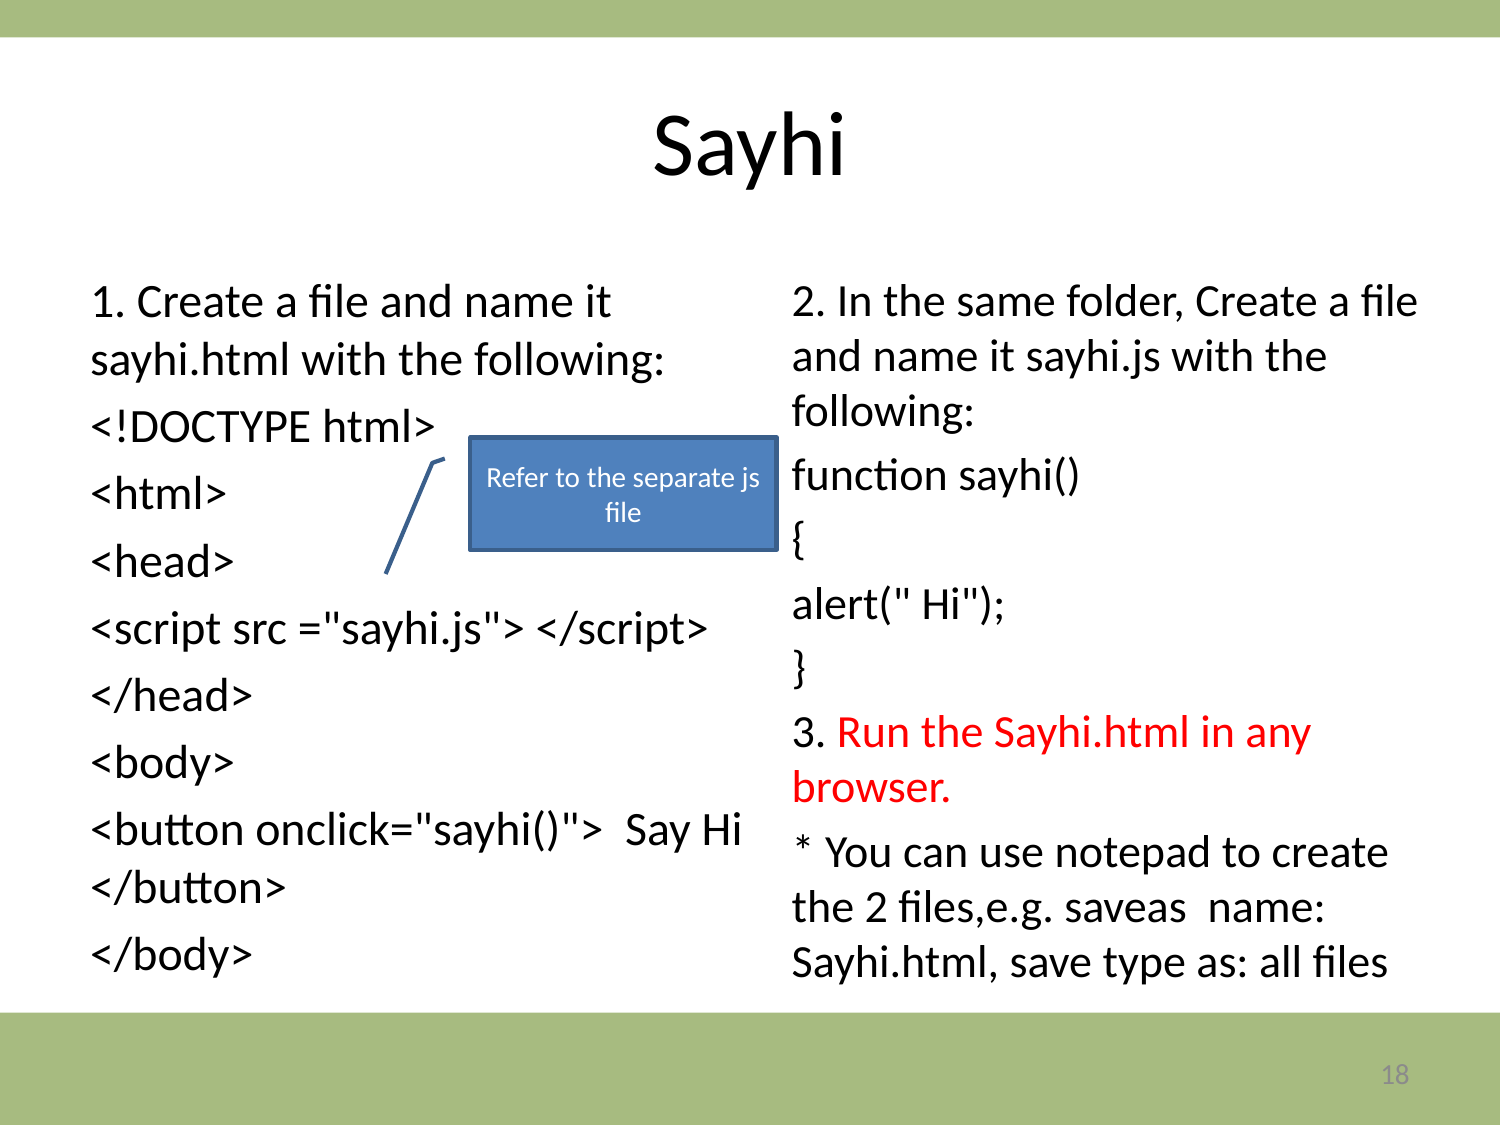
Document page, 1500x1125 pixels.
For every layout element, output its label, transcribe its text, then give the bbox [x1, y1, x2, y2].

title Sayhi [75, 45, 1425, 233]
text_box Refer to the separate js file [383, 456, 446, 575]
slide_number 18 [1074, 1042, 1425, 1103]
text_box Refer to the separate js file [468, 435, 779, 552]
list 1. Create a file and name it sayhi.html with the following: <!DOCTYPE html> <html> <head> <script src ="sayhi.js"> </script> </head> <body> <button onclick="sayhi()"> Say Hi </button> </body> [75, 262, 761, 1005]
text_box 2. In the same folder, Create a file and name it sayhi.js with the following: function sayhi() { alert(" Hi"); } 3. Run the Sayhi.html in any browser. * You can use notepad to create the 2 files,e.g. saveas name: Sayhi.html, save type as: all files [776, 262, 1463, 1005]
